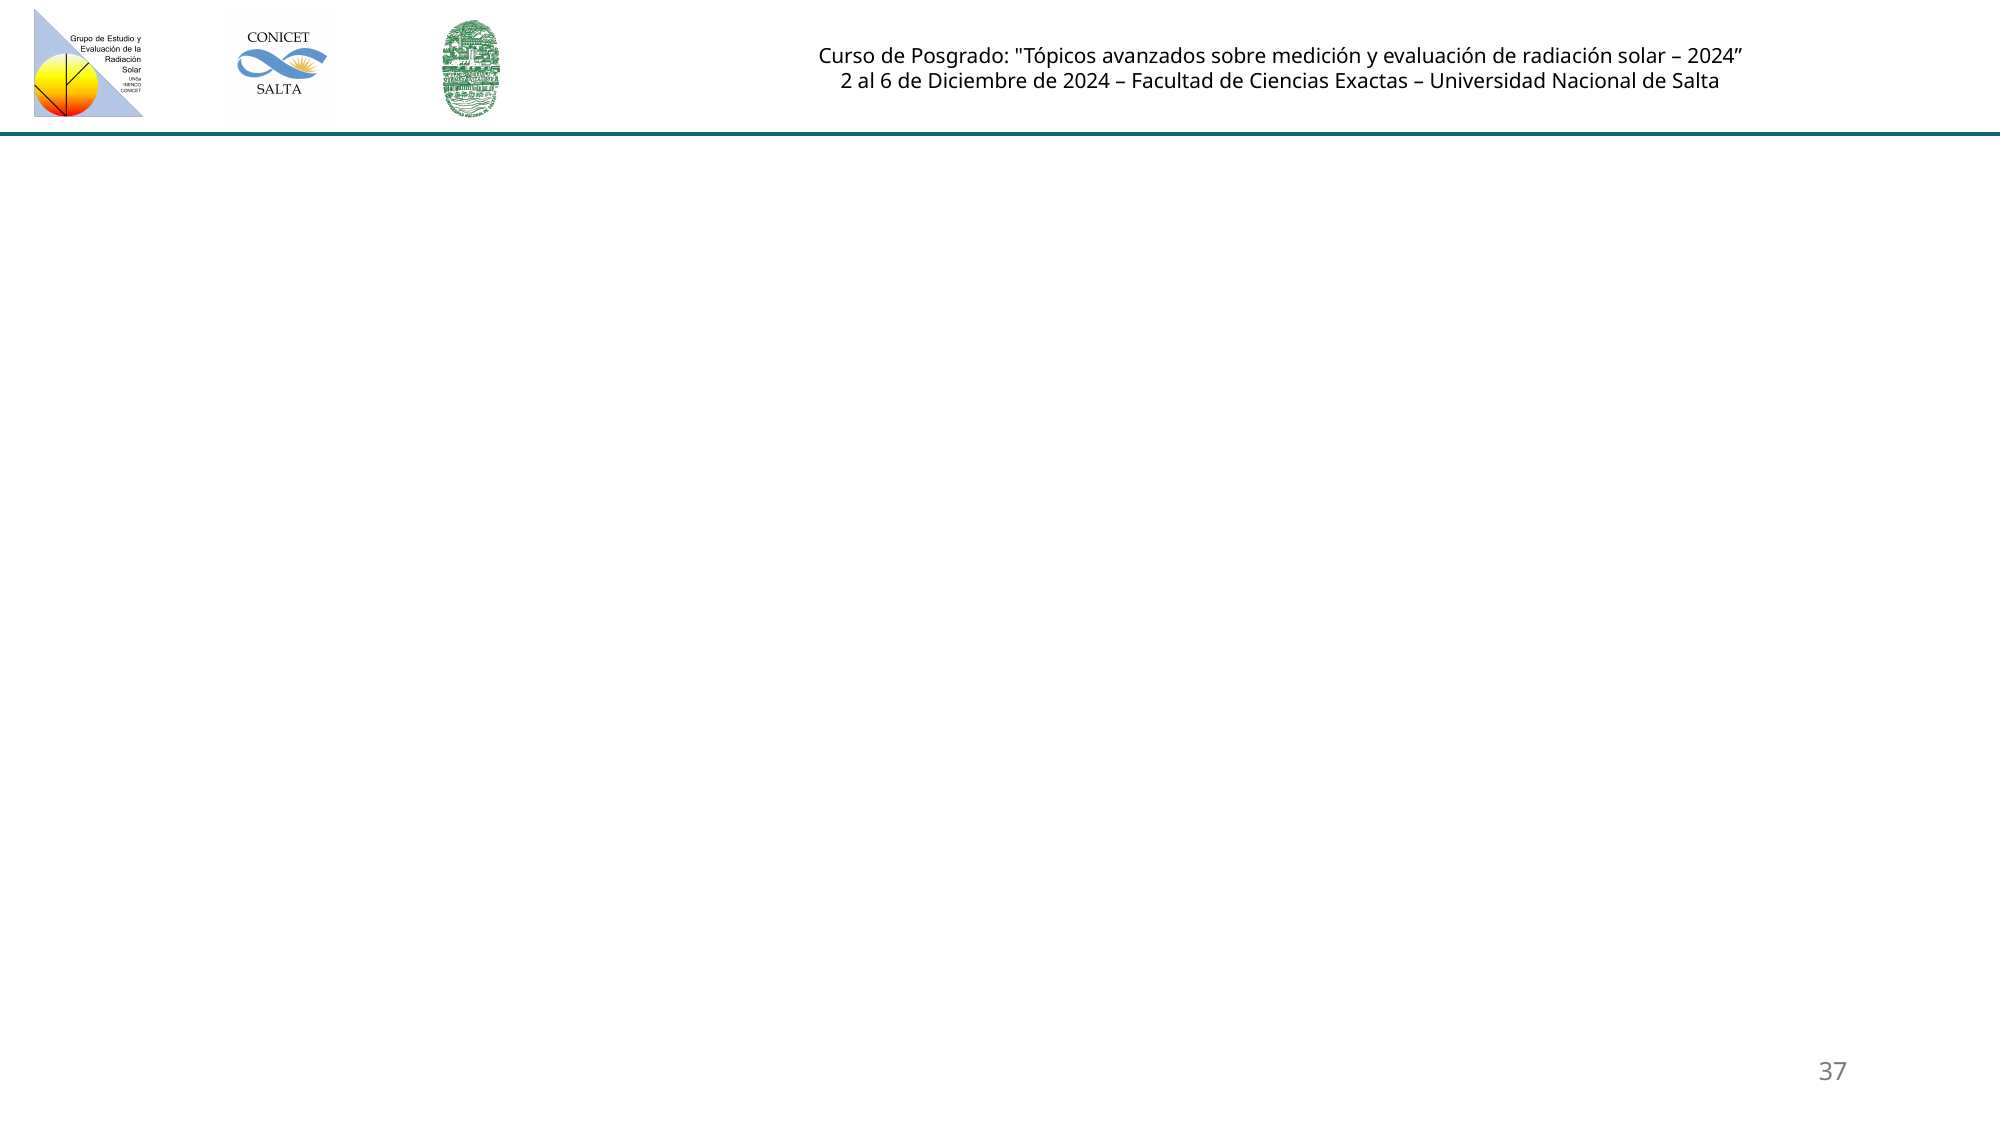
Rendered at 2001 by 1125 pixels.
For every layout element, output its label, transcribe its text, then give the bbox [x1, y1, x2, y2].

picture [33, 8, 149, 118]
slide_number 37 [1412, 1042, 1863, 1103]
picture [414, 10, 530, 126]
picture [224, 11, 340, 127]
text_box Curso de Posgrado: "Tópicos avanzados sobre medición y evaluación de radiación solar – 2024” 2 al 6 de Diciembre de 2024 – Facultad de Ciencias Exactas – Universidad Nacional de Salta [728, 35, 1833, 101]
